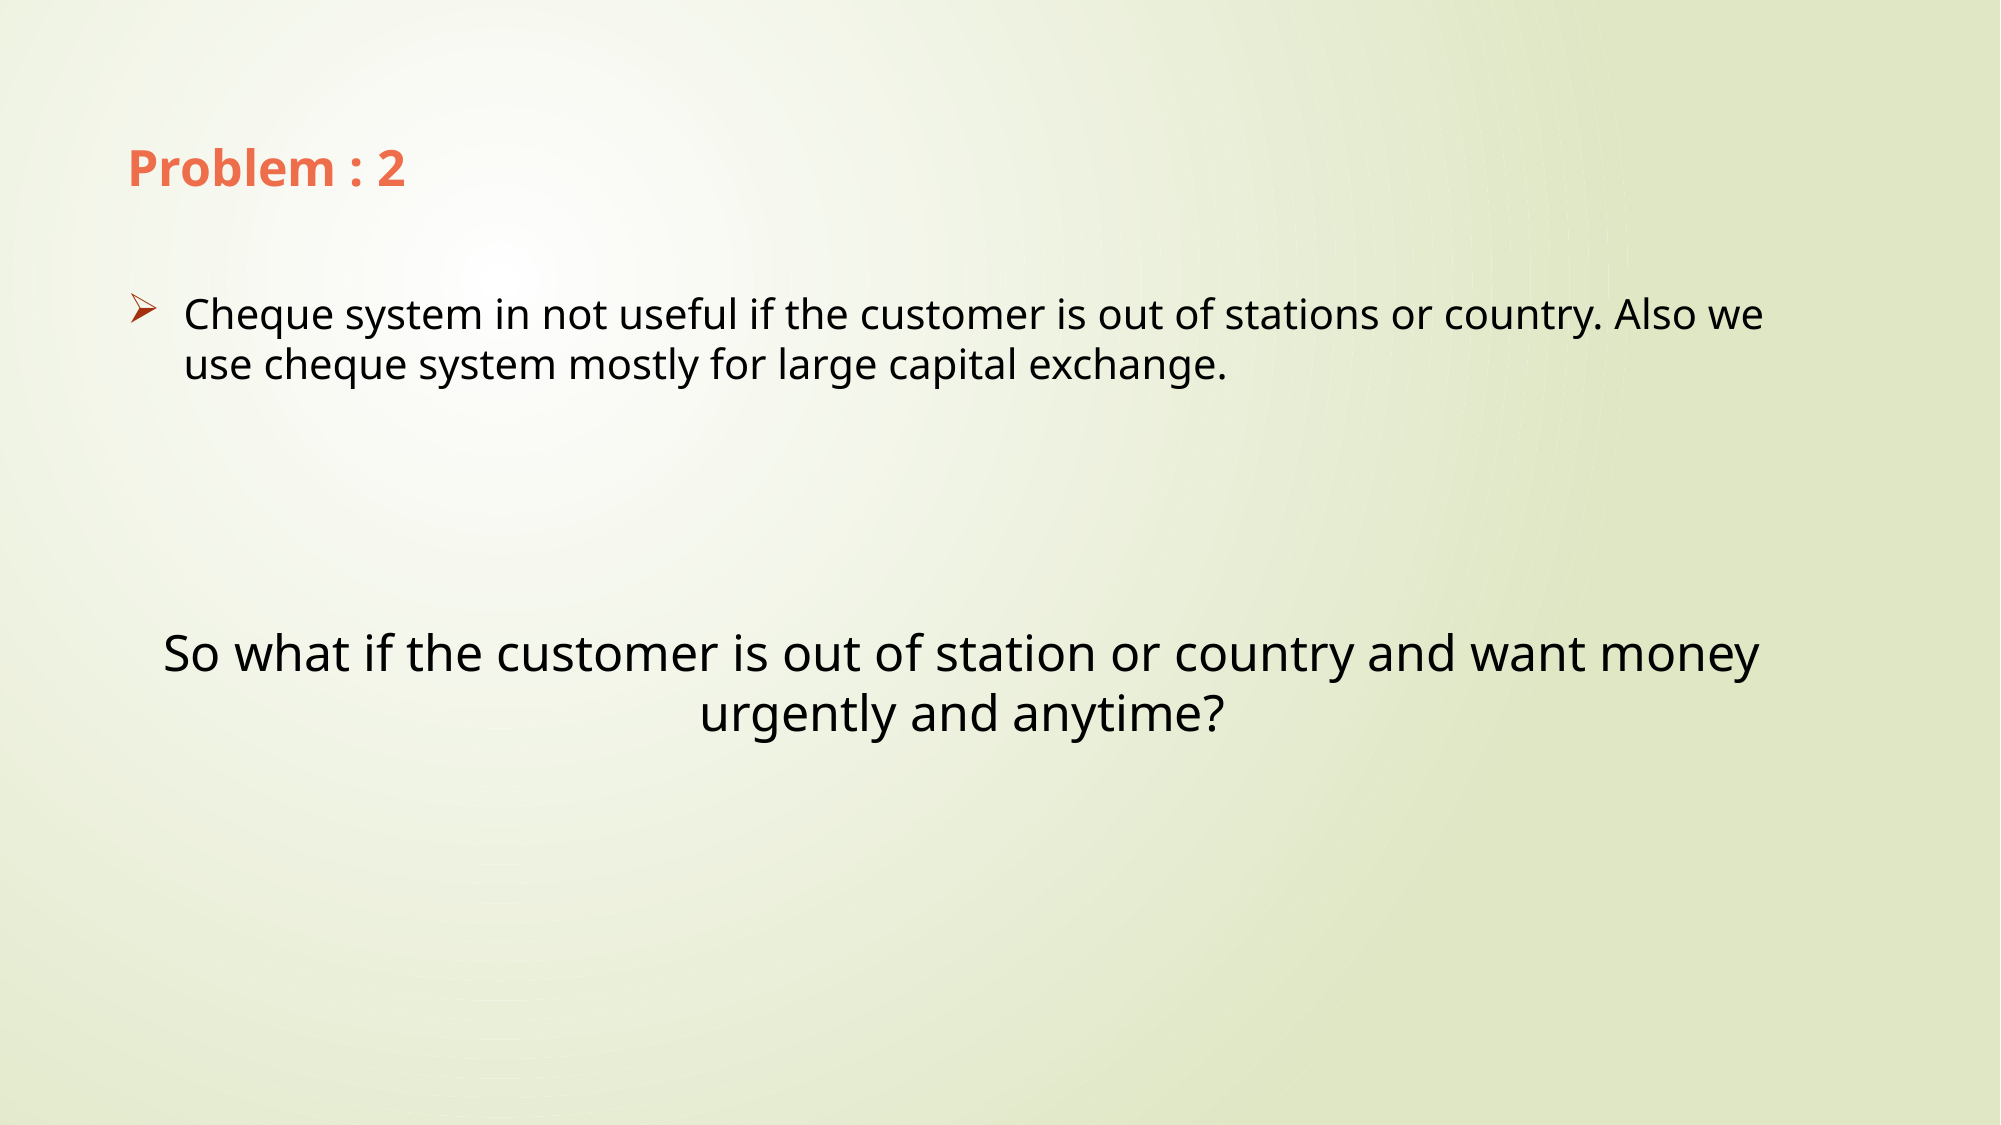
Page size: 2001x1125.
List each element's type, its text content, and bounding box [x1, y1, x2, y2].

list Problem : 2 Cheque system in not useful if the customer is out of stations or country. Also we use cheque system mostly for large capital exchange. So what if the customer is out of station or country and want money urgently and anytime? [112, 128, 1813, 984]
